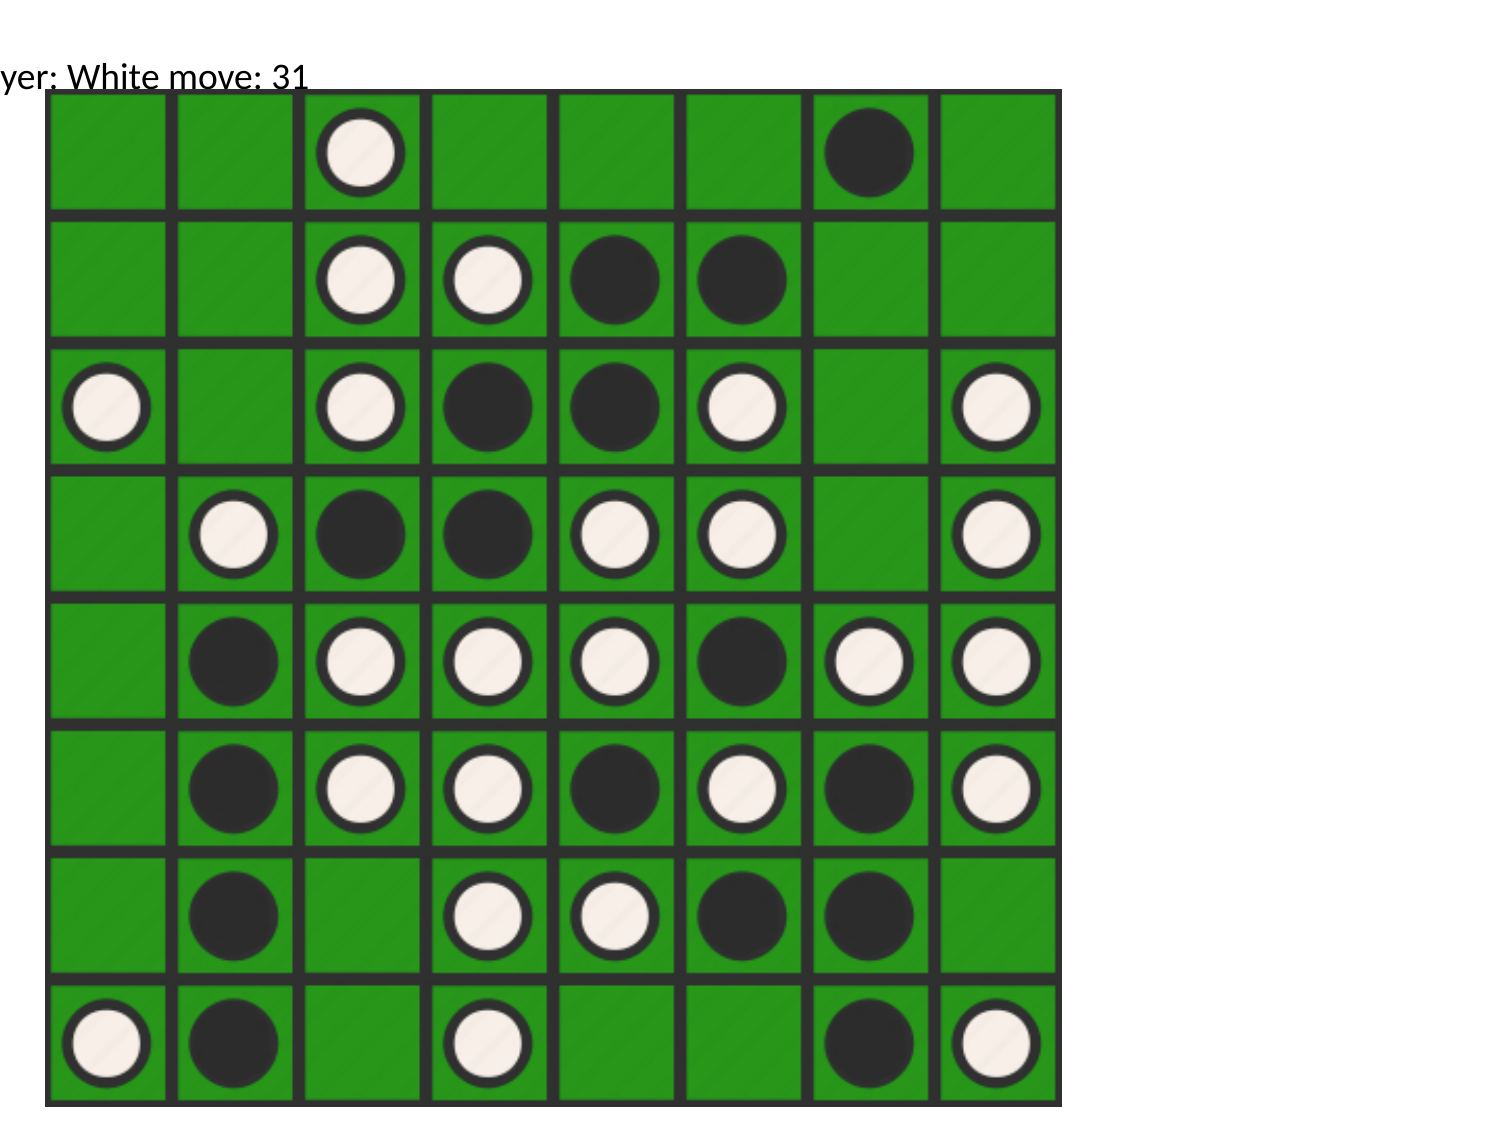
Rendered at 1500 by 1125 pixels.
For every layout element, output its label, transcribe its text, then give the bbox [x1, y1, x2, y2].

picture [44, 89, 1062, 1107]
text_box turn: 38 player: White move: 31 [0, 44, 325, 105]
